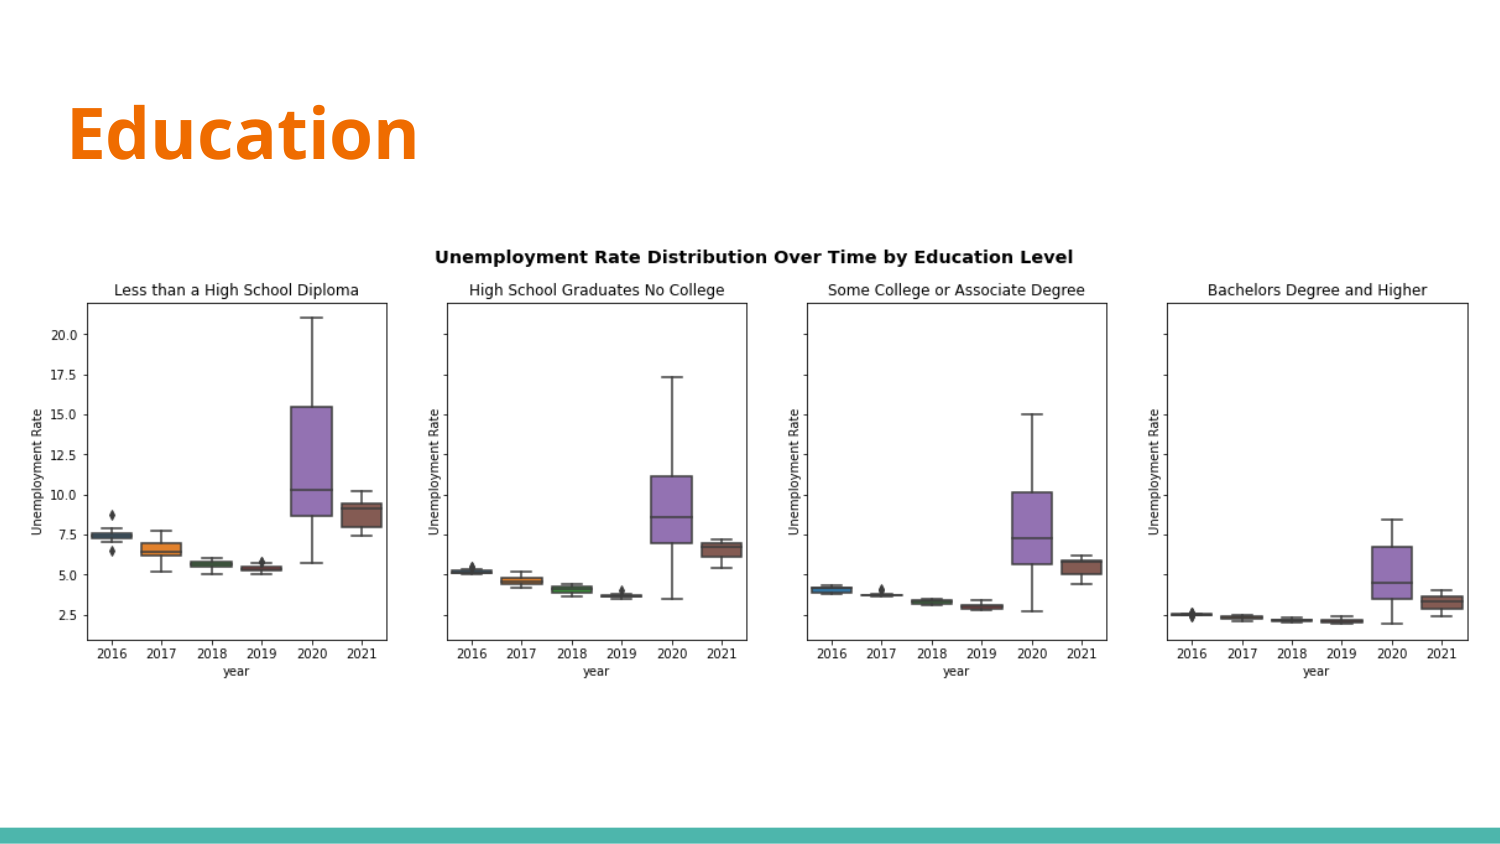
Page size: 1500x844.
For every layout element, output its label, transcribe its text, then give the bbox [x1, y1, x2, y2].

picture [24, 240, 1476, 687]
title Education [51, 72, 1449, 189]
